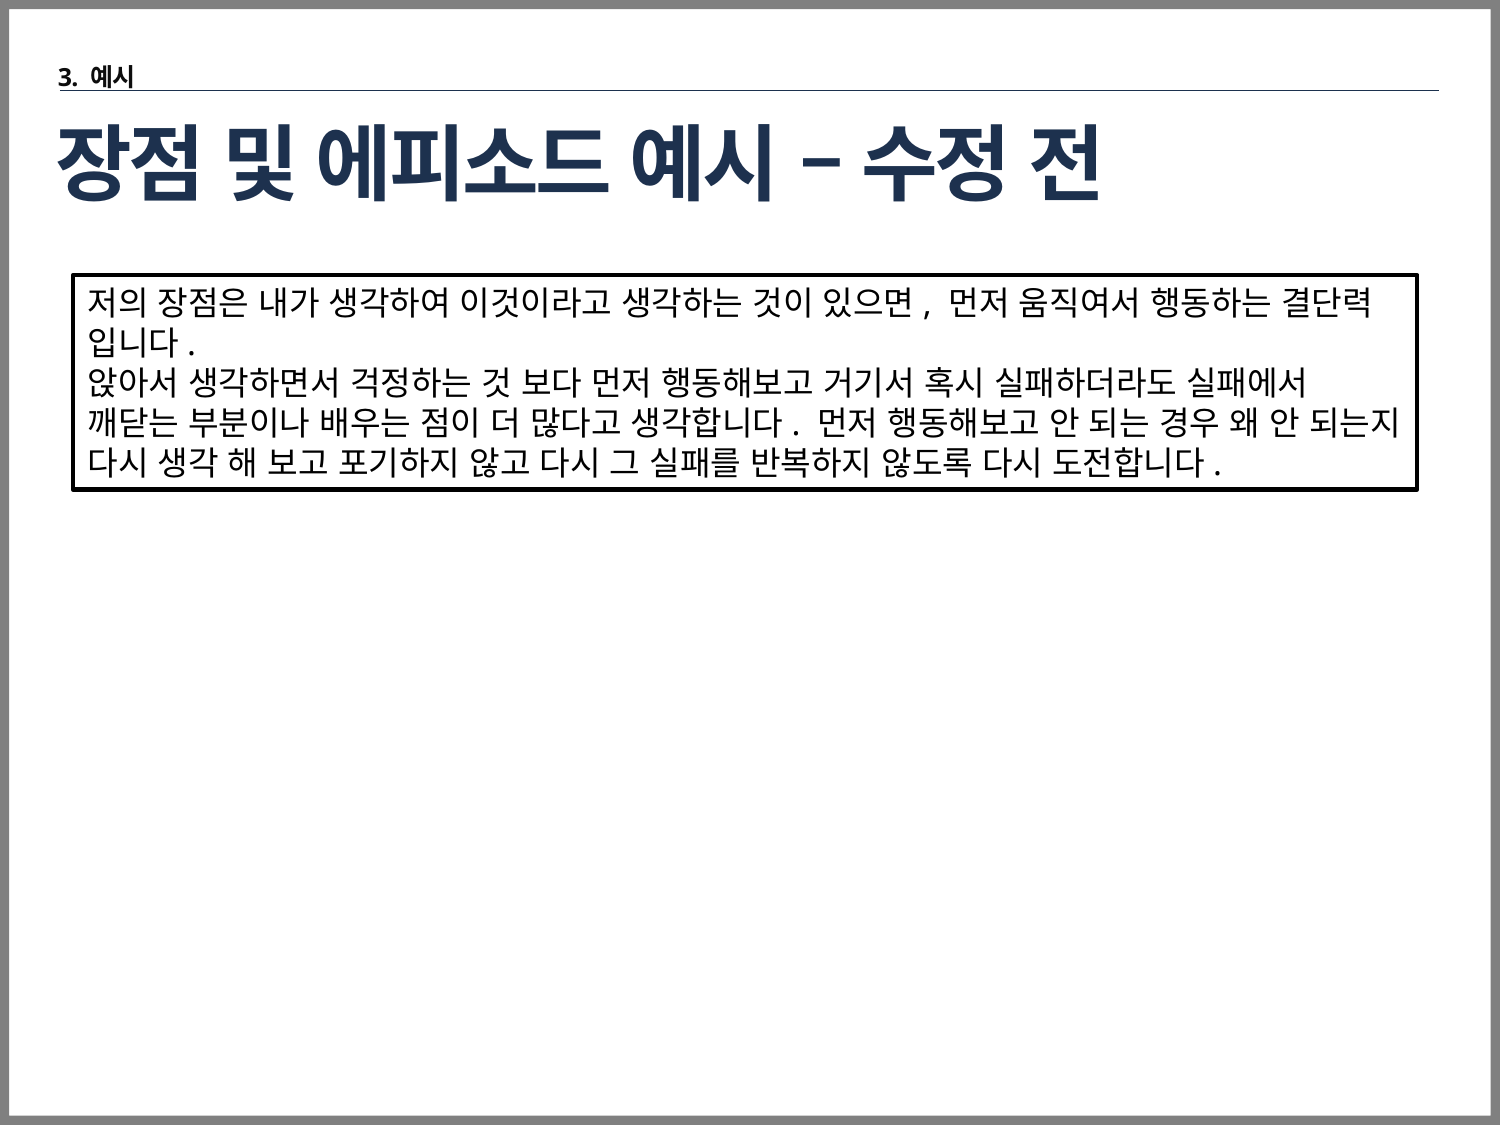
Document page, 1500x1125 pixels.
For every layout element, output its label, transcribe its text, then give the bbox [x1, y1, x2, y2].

title 장점 및 에피소드 예시 – 수정 전 [40, 90, 1433, 231]
text_box 3. 예시 [43, 32, 468, 90]
text_box 저의 장점은 내가 생각하여 이것이라고 생각하는 것이 있으면, 먼저 움직여서 행동하는 결단력 입니다. 앉아서 생각하면서 걱정하는 것 보다 먼저 행동해보고 거기서 혹시 실패하더라도 실패에서 깨닫는 부분이나 배우는 점이 더 많다고 생각합니다. 먼저 행동해보고 안 되는 경우 왜 안 되는지 다시 생각 해 보고 포기하지 않고 다시 그 실패를 반복하지 않도록 다시 도전합니다. [71, 273, 1419, 492]
